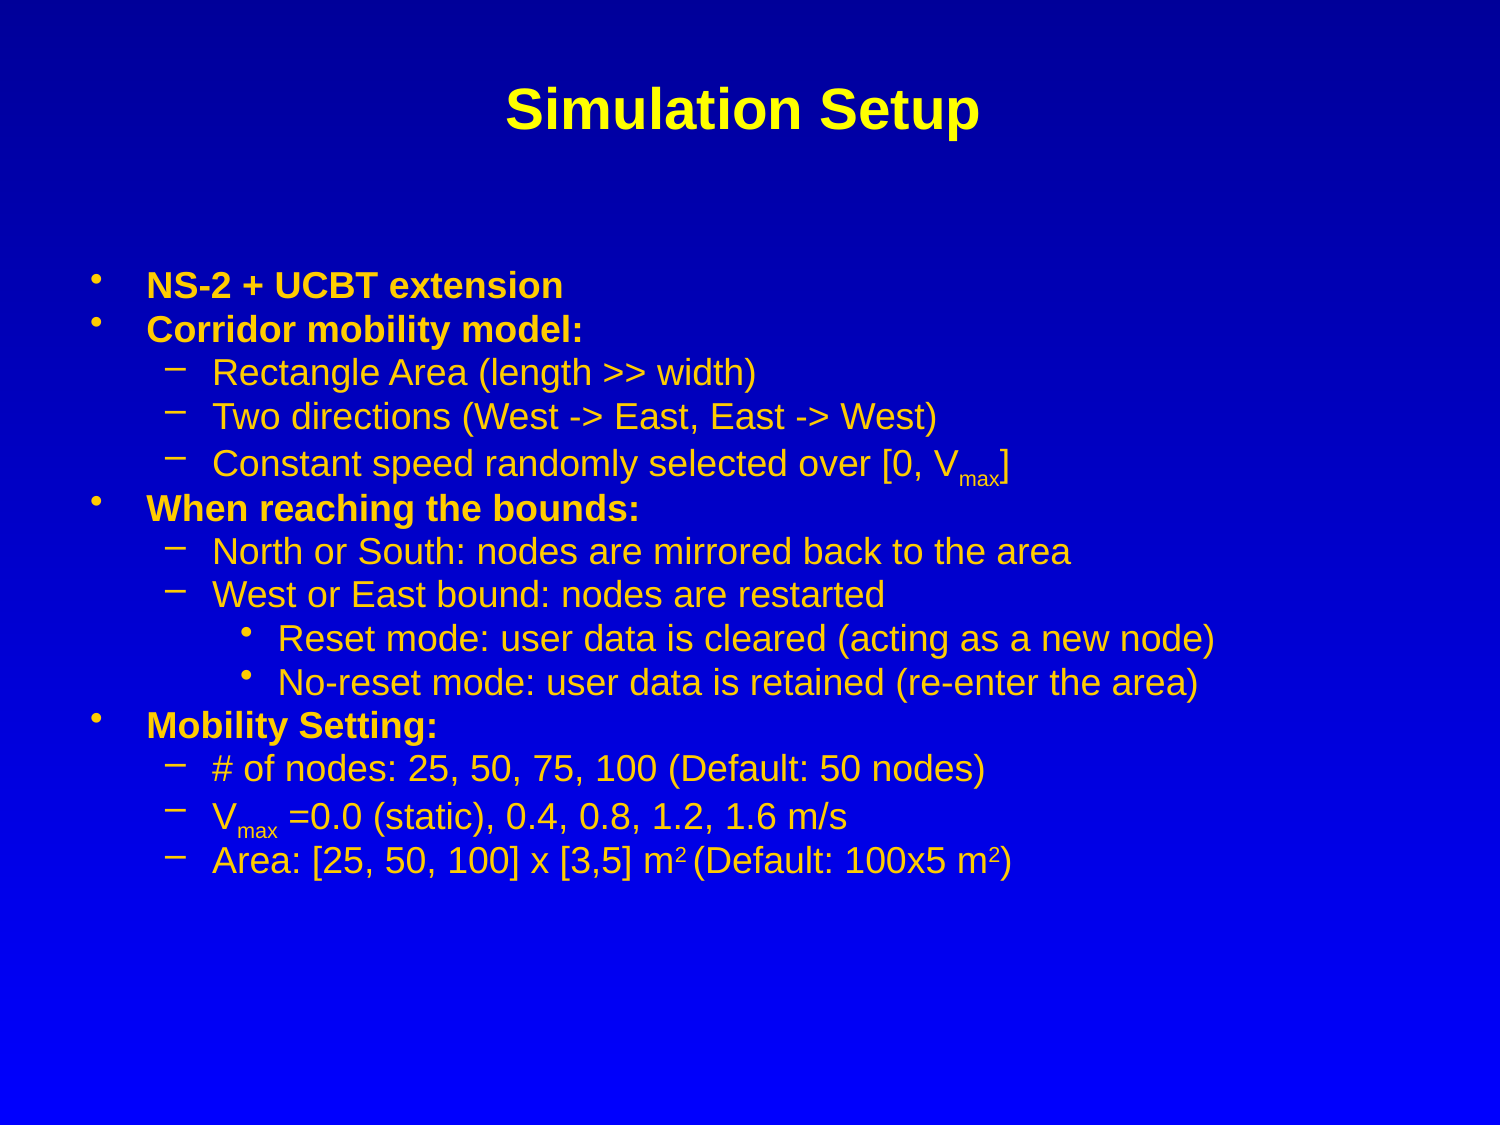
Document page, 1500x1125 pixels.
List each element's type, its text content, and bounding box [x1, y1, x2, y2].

list NS-2 + UCBT extension Corridor mobility model: Rectangle Area (length >> width) Two directions (West -> East, East -> West) Constant speed randomly selected over [0, Vmax] When reaching the bounds: North or South: nodes are mirrored back to the area West or East bound: nodes are restarted Reset mode: user data is cleared (acting as a new node) No-reset mode: user data is retained (re-enter the area) Mobility Setting: # of nodes: 25, 50, 75, 100 (Default: 50 nodes) Vmax =0.0 (static), 0.4, 0.8, 1.2, 1.6 m/s Area: [25, 50, 100] x [3,5] m2 (Default: 100x5 m2) [74, 262, 1426, 1051]
title Simulation Setup [162, 62, 1326, 151]
